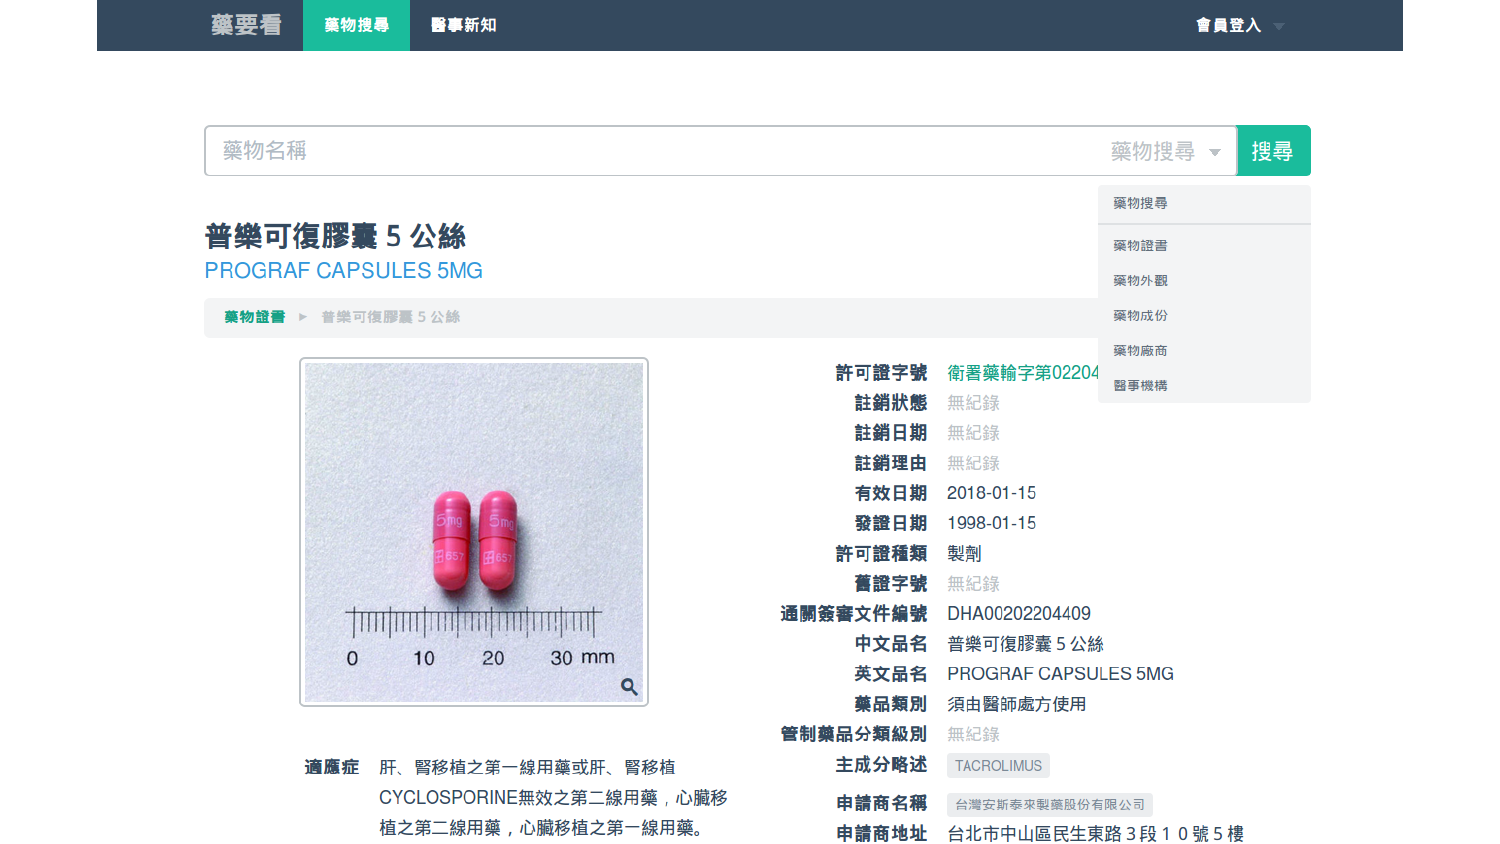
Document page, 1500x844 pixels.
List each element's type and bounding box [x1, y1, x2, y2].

picture [96, 0, 1404, 844]
